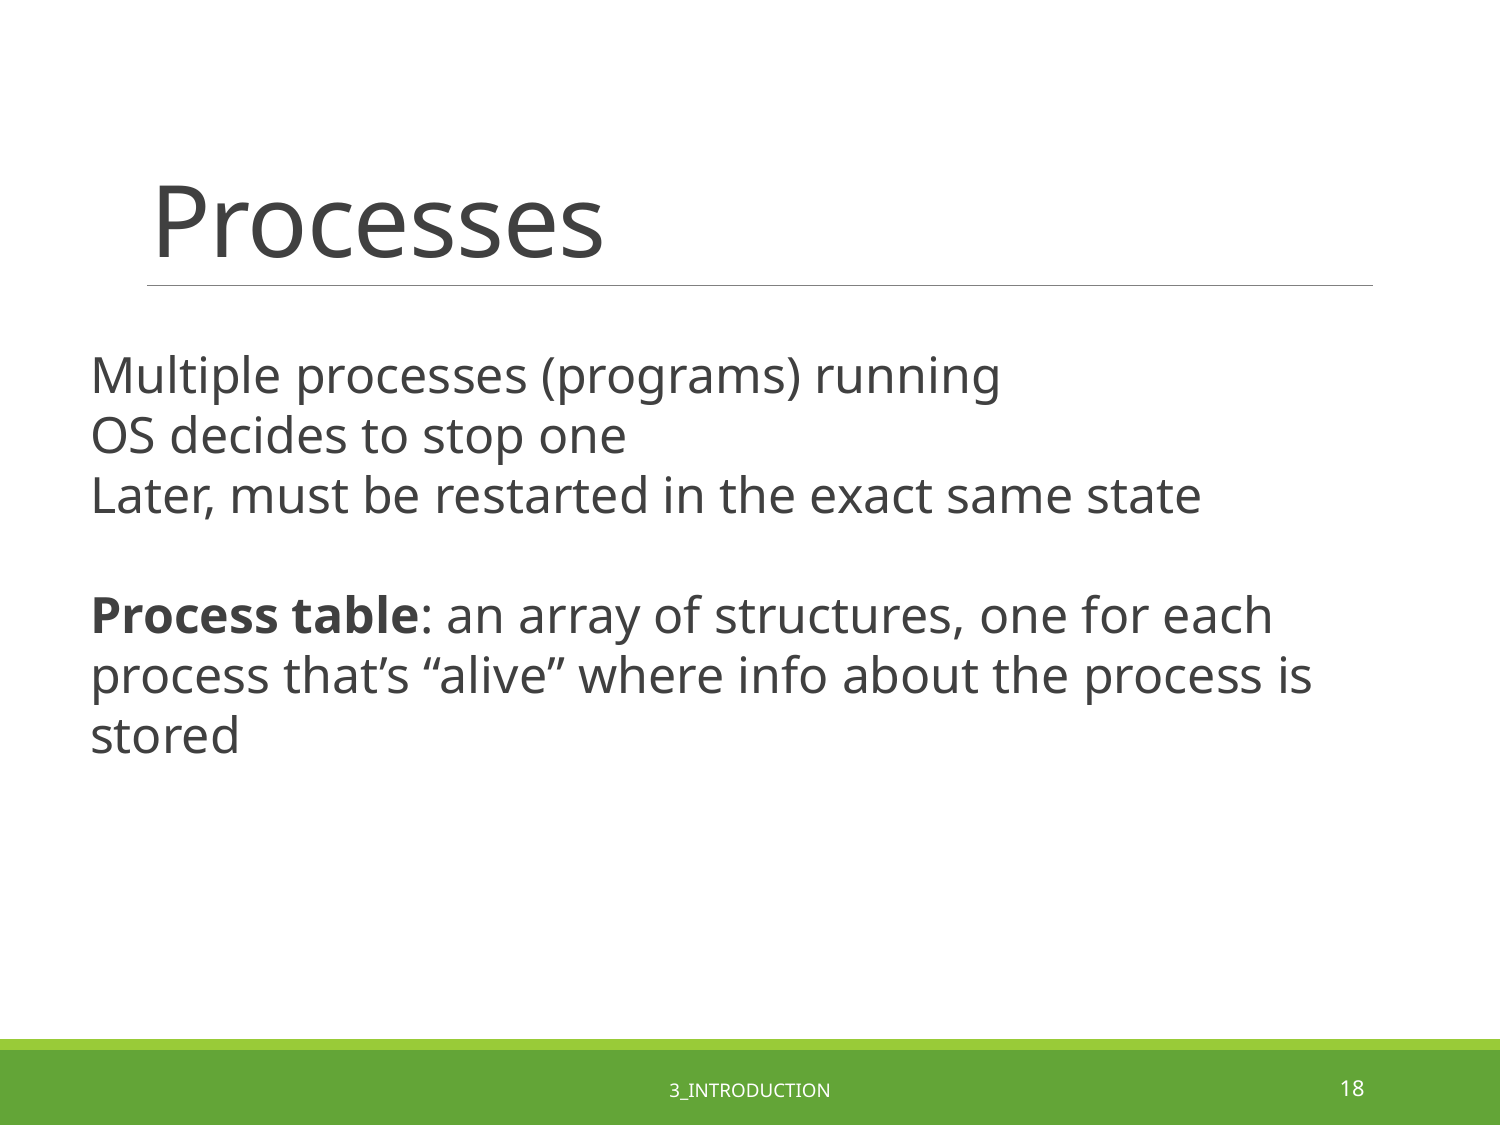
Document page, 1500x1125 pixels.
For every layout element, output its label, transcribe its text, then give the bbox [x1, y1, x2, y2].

slide_number 18 [1218, 1059, 1380, 1120]
title Processes [135, 47, 1373, 215]
footer 3_Introduction [453, 1059, 1047, 1120]
list Multiple processes (programs) running OS decides to stop one Later, must be restarted in the exact same state Process table: an array of structures, one for each process that’s “alive” where info about the process is stored [75, 215, 1425, 1103]
